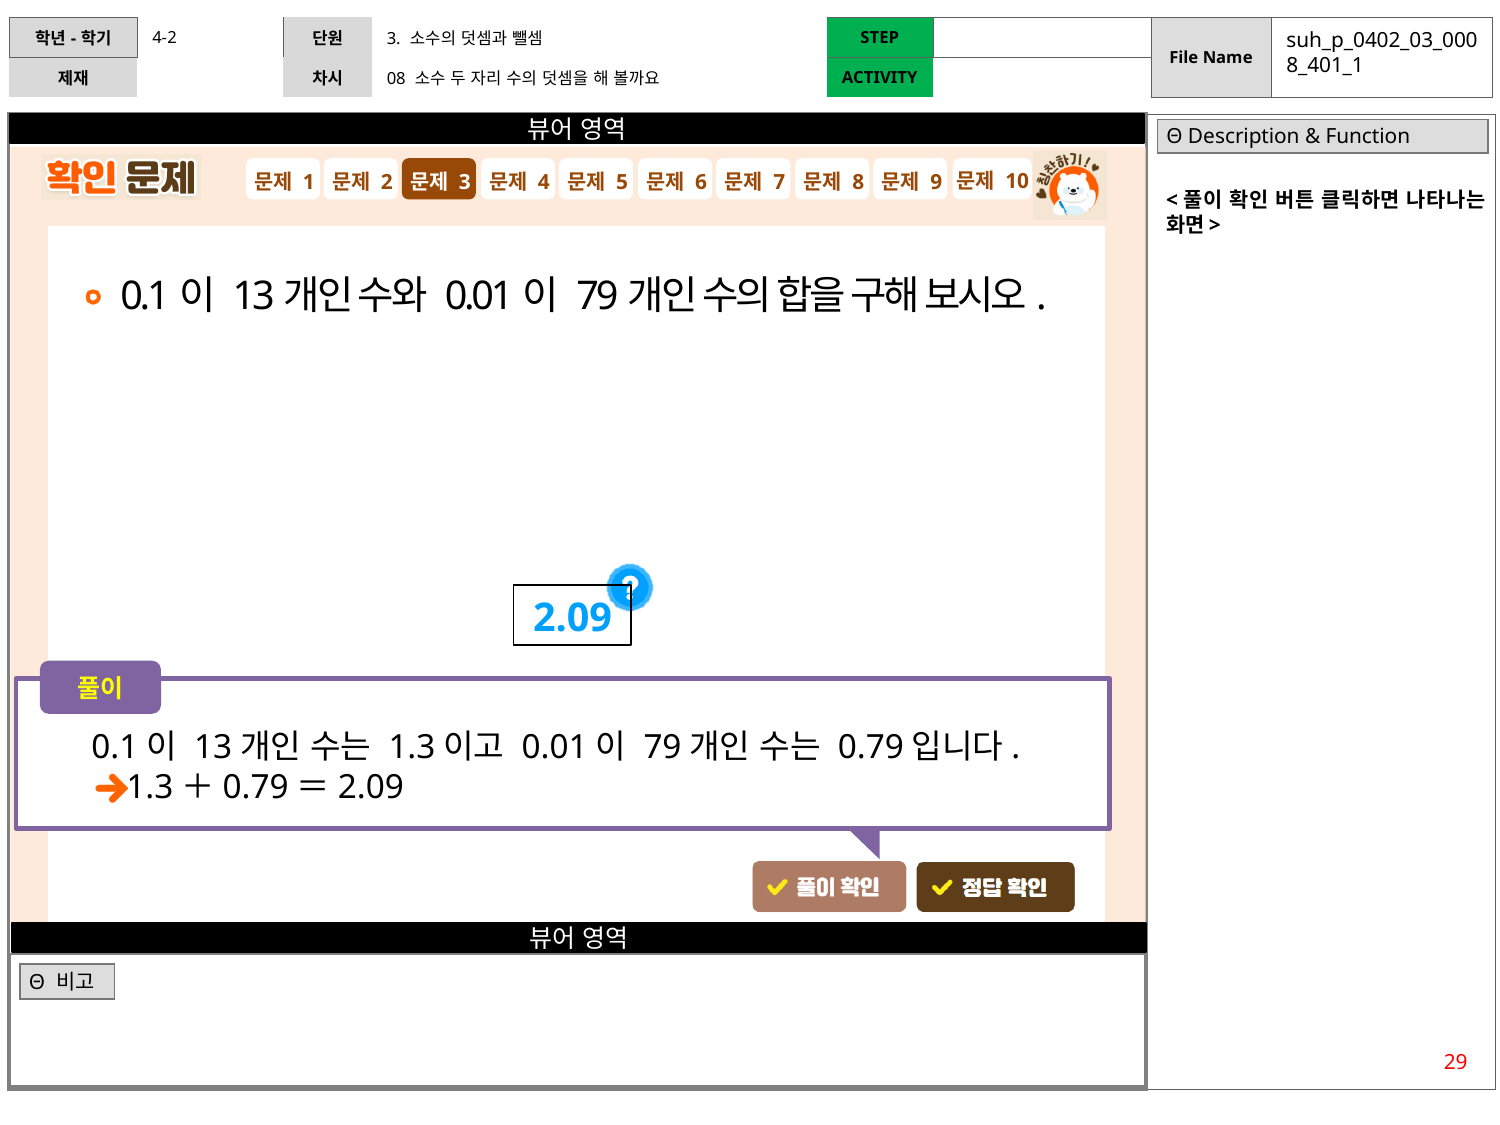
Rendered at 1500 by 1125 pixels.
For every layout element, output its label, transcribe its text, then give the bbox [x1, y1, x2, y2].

text_box <풀이 확인 버튼 클릭하면 나타나는 화면> [1151, 179, 1500, 294]
text_box 2.09 [513, 585, 632, 646]
text_box [14, 677, 1112, 830]
table_header Θ Description & Function [1158, 120, 1487, 152]
text_box 0.1이 13개인 수는 1.3이고 0.01이 79개인 수는 0.79입니다. 1.3＋0.79＝2.09 [76, 717, 1091, 813]
text_box 0.1이 13개인 수와 0.01이 79개인 수의 합을 구해 보시오. [105, 263, 1109, 326]
picture [1033, 151, 1107, 220]
picture [82, 285, 103, 307]
text_box 풀이 [37, 658, 164, 716]
picture [750, 858, 907, 915]
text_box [239, 147, 1052, 200]
text_box suh_p_0402_03_0008_401_1 [1271, 18, 1500, 84]
picture [915, 858, 1078, 913]
text_box [845, 826, 882, 856]
picture [600, 558, 660, 618]
picture [94, 769, 130, 805]
picture [41, 154, 201, 200]
